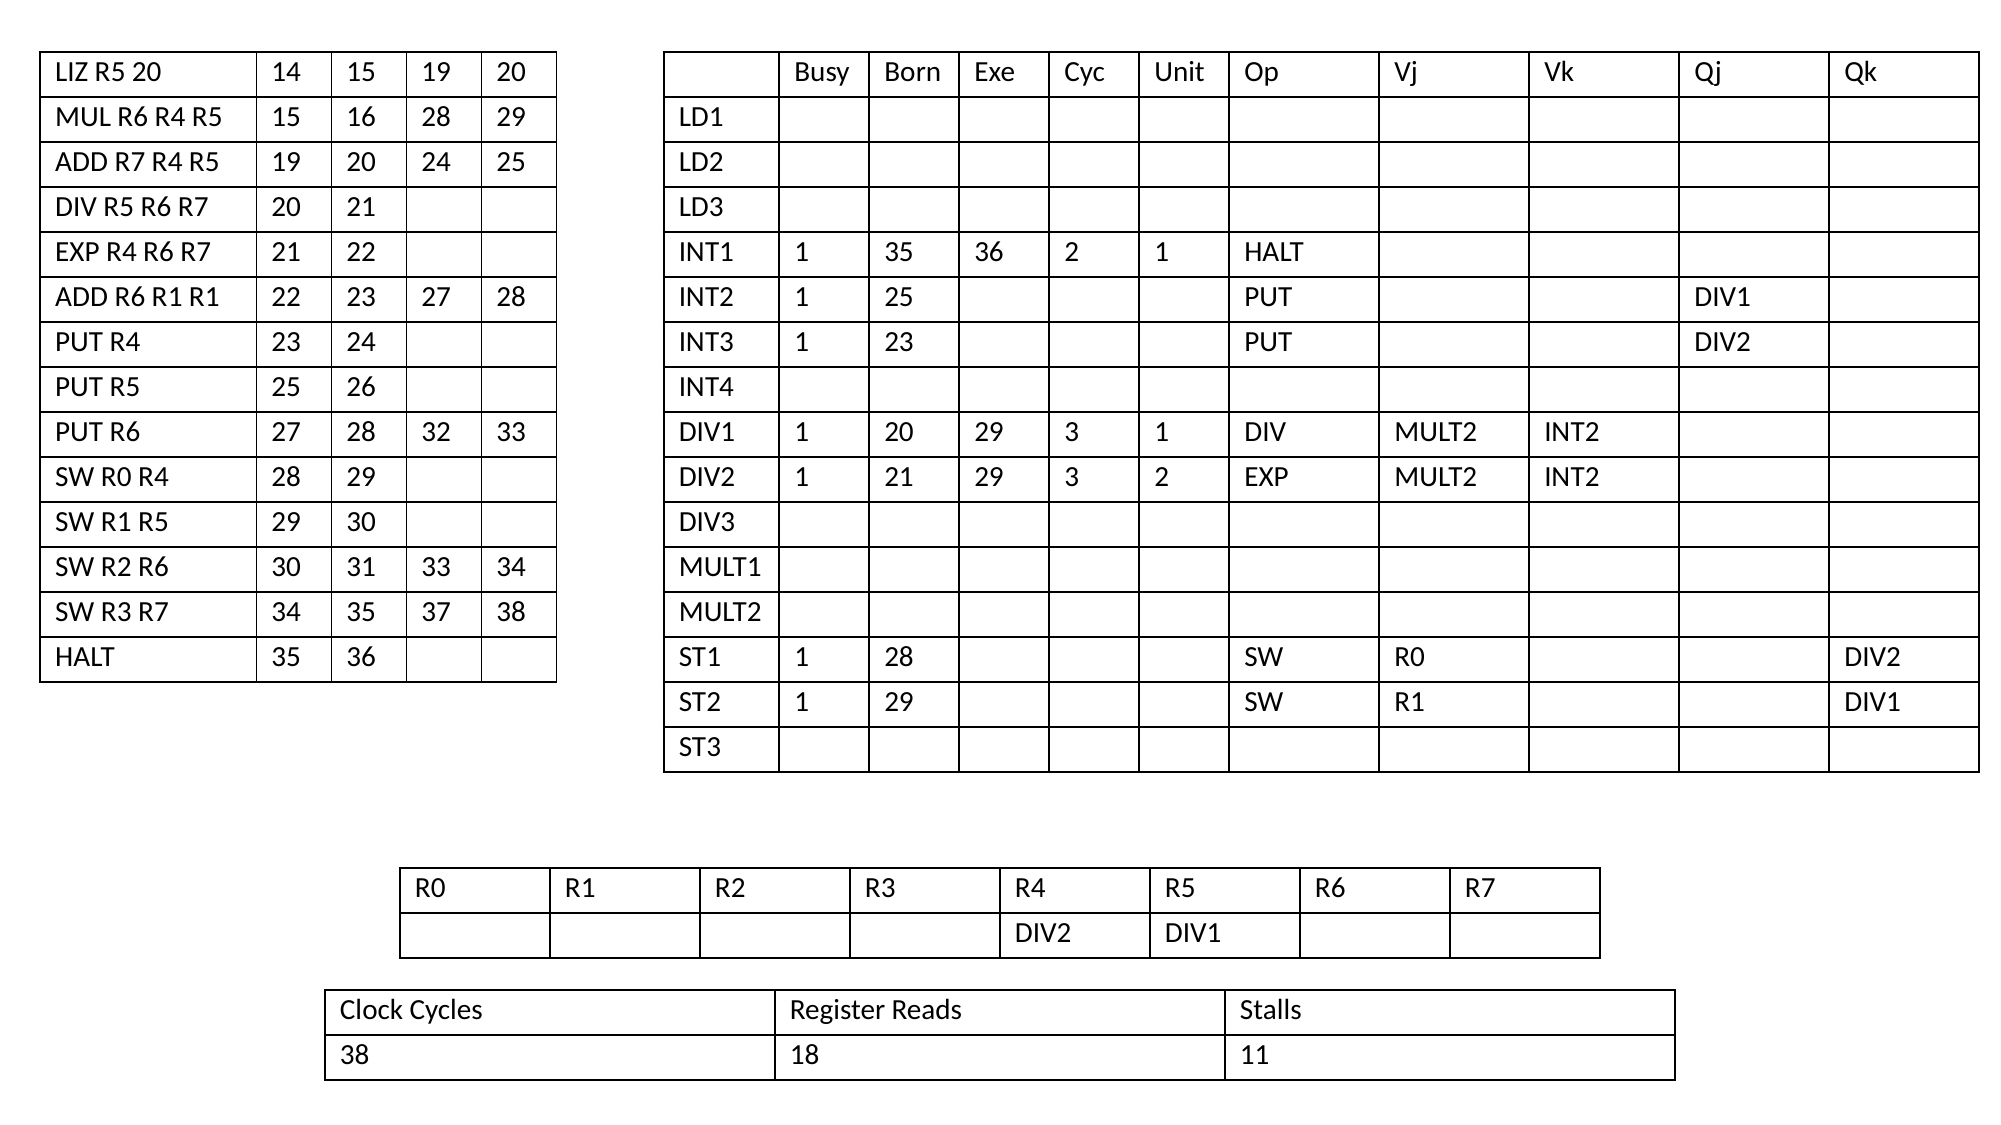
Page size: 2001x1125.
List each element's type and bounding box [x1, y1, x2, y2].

table_cell [1680, 413, 1828, 456]
table_cell [41, 593, 256, 636]
table_cell [1380, 458, 1528, 501]
table_cell [870, 728, 958, 771]
table_cell [407, 323, 481, 366]
table_cell [482, 503, 556, 546]
table_cell [1380, 143, 1528, 186]
table_header [701, 869, 849, 912]
table_cell [1230, 323, 1378, 366]
table_header [1226, 991, 1674, 1034]
table_cell [665, 233, 778, 276]
table_cell [1380, 503, 1528, 546]
table_cell [1050, 278, 1138, 321]
table_cell [407, 143, 481, 186]
table_cell [1001, 914, 1149, 957]
table_cell [870, 368, 958, 411]
table_cell [1140, 413, 1228, 456]
table_cell [41, 98, 256, 141]
table_cell [1140, 368, 1228, 411]
table_header [41, 53, 256, 96]
table_cell [1140, 233, 1228, 276]
table_cell [482, 458, 556, 501]
table_cell [257, 503, 331, 546]
table_header [780, 53, 868, 96]
table_cell [780, 323, 868, 366]
table_cell [1050, 638, 1138, 681]
table_header [1301, 869, 1449, 912]
table_cell [1530, 143, 1678, 186]
table_cell [482, 233, 556, 276]
table_cell [407, 98, 481, 141]
table_header [665, 53, 778, 96]
table_cell [960, 548, 1048, 591]
table_cell [1230, 683, 1378, 726]
table_cell [482, 593, 556, 636]
table_cell [482, 368, 556, 411]
table_cell [332, 503, 406, 546]
table_cell [870, 323, 958, 366]
table_cell [960, 638, 1048, 681]
table_cell [41, 503, 256, 546]
table_cell [257, 368, 331, 411]
table_header [1380, 53, 1528, 96]
table_header [851, 869, 999, 912]
table_cell [780, 233, 868, 276]
table_header [1830, 53, 1978, 96]
table_cell [1530, 98, 1678, 141]
table_cell [665, 413, 778, 456]
table_cell [1680, 458, 1828, 501]
table_cell [1530, 593, 1678, 636]
table_cell [332, 323, 406, 366]
table_cell [257, 638, 331, 681]
table_cell [332, 278, 406, 321]
table_cell [1680, 503, 1828, 546]
table_cell [1230, 143, 1378, 186]
table_cell [870, 503, 958, 546]
table_cell [482, 323, 556, 366]
table_cell [1530, 548, 1678, 591]
table_cell [1380, 98, 1528, 141]
table_cell [1680, 368, 1828, 411]
table_cell [1380, 188, 1528, 231]
table_cell [1380, 413, 1528, 456]
table_cell [1050, 188, 1138, 231]
table_cell [1050, 98, 1138, 141]
table_cell [870, 548, 958, 591]
table_cell [1830, 683, 1978, 726]
table_cell [257, 98, 331, 141]
table_cell [1230, 188, 1378, 231]
table_header [870, 53, 958, 96]
table_cell [1230, 728, 1378, 771]
table_cell [482, 413, 556, 456]
table_cell [326, 1036, 774, 1079]
table_cell [870, 593, 958, 636]
table_cell [960, 98, 1048, 141]
table_cell [1140, 458, 1228, 501]
table_cell [41, 143, 256, 186]
table_cell [1680, 143, 1828, 186]
table_cell [551, 914, 699, 957]
table_cell [665, 728, 778, 771]
table_cell [665, 638, 778, 681]
table_cell [1680, 98, 1828, 141]
table_cell [41, 368, 256, 411]
table_cell [665, 188, 778, 231]
table_cell [1680, 728, 1828, 771]
table_cell [407, 188, 481, 231]
table_cell [1530, 458, 1678, 501]
table_cell [1050, 323, 1138, 366]
table_cell [407, 233, 481, 276]
table_cell [780, 593, 868, 636]
table_cell [1830, 98, 1978, 141]
table_cell [1530, 413, 1678, 456]
table_cell [780, 548, 868, 591]
table_cell [482, 188, 556, 231]
table_cell [780, 503, 868, 546]
table_cell [1530, 638, 1678, 681]
table_cell [1530, 323, 1678, 366]
table_cell [1451, 914, 1599, 957]
table_cell [41, 323, 256, 366]
table_cell [332, 233, 406, 276]
table_cell [1530, 728, 1678, 771]
table_cell [870, 638, 958, 681]
table_cell [1050, 458, 1138, 501]
table_cell [701, 914, 849, 957]
table_cell [1380, 323, 1528, 366]
table_cell [257, 458, 331, 501]
table_cell [870, 458, 958, 501]
table_cell [1230, 413, 1378, 456]
table_cell [332, 368, 406, 411]
table_cell [851, 914, 999, 957]
table_cell [780, 278, 868, 321]
table_cell [1380, 368, 1528, 411]
table_cell [1830, 233, 1978, 276]
table_cell [960, 323, 1048, 366]
table_cell [1530, 368, 1678, 411]
table_cell [1226, 1036, 1674, 1079]
table_cell [482, 548, 556, 591]
table_cell [1830, 548, 1978, 591]
table_cell [1140, 188, 1228, 231]
table_cell [482, 143, 556, 186]
table_cell [407, 413, 481, 456]
table_cell [332, 548, 406, 591]
table_cell [332, 638, 406, 681]
table_header [1230, 53, 1378, 96]
table_header [401, 869, 549, 912]
table_cell [1230, 503, 1378, 546]
table_cell [41, 278, 256, 321]
table_cell [1830, 638, 1978, 681]
table_cell [665, 323, 778, 366]
table_cell [1230, 278, 1378, 321]
table_cell [1530, 233, 1678, 276]
table_cell [780, 188, 868, 231]
table_cell [960, 368, 1048, 411]
table_header [551, 869, 699, 912]
table_cell [665, 683, 778, 726]
table_header [326, 991, 774, 1034]
table_cell [1680, 278, 1828, 321]
table_cell [1830, 728, 1978, 771]
table_cell [960, 233, 1048, 276]
table_header [1050, 53, 1138, 96]
table_header [1001, 869, 1149, 912]
table_cell [257, 278, 331, 321]
table_cell [1050, 413, 1138, 456]
table_cell [407, 368, 481, 411]
table_cell [1230, 593, 1378, 636]
table_cell [407, 278, 481, 321]
table_cell [332, 98, 406, 141]
table_cell [407, 458, 481, 501]
table_cell [960, 683, 1048, 726]
table_cell [780, 413, 868, 456]
table_cell [1230, 368, 1378, 411]
table_cell [407, 593, 481, 636]
table_cell [401, 914, 549, 957]
table_cell [1140, 278, 1228, 321]
table_cell [1230, 233, 1378, 276]
table_cell [482, 638, 556, 681]
table_cell [665, 143, 778, 186]
table_cell [780, 458, 868, 501]
table_cell [780, 368, 868, 411]
table_header [482, 53, 556, 96]
table_cell [1050, 728, 1138, 771]
table_cell [332, 143, 406, 186]
table_cell [1230, 98, 1378, 141]
table_cell [257, 323, 331, 366]
table_header [407, 53, 481, 96]
table_cell [257, 233, 331, 276]
table_cell [665, 548, 778, 591]
table_cell [665, 278, 778, 321]
table_cell [960, 278, 1048, 321]
table_cell [1680, 593, 1828, 636]
table_cell [257, 143, 331, 186]
table_cell [1140, 503, 1228, 546]
table_cell [482, 278, 556, 321]
table_header [1151, 869, 1299, 912]
table_cell [665, 368, 778, 411]
table_cell [780, 143, 868, 186]
table_cell [870, 413, 958, 456]
table_cell [257, 413, 331, 456]
table_cell [1151, 914, 1299, 957]
table_header [960, 53, 1048, 96]
table_cell [1140, 683, 1228, 726]
table_cell [332, 593, 406, 636]
table_cell [1140, 323, 1228, 366]
table_cell [407, 548, 481, 591]
table_cell [960, 728, 1048, 771]
table_cell [960, 593, 1048, 636]
table_cell [1680, 188, 1828, 231]
table_cell [1050, 368, 1138, 411]
table_cell [1830, 593, 1978, 636]
table_header [1140, 53, 1228, 96]
table_cell [407, 638, 481, 681]
table_cell [1230, 638, 1378, 681]
table_cell [257, 593, 331, 636]
table_cell [407, 503, 481, 546]
table_cell [1830, 278, 1978, 321]
table_cell [41, 233, 256, 276]
table_cell [870, 188, 958, 231]
table_header [1530, 53, 1678, 96]
table_cell [1530, 278, 1678, 321]
table_cell [1050, 548, 1138, 591]
table_cell [780, 728, 868, 771]
table_cell [1050, 683, 1138, 726]
table_cell [1380, 638, 1528, 681]
table_cell [1380, 683, 1528, 726]
table_cell [1050, 233, 1138, 276]
table_cell [1380, 278, 1528, 321]
table_cell [960, 143, 1048, 186]
table_cell [1380, 233, 1528, 276]
table_cell [332, 458, 406, 501]
table_header [257, 53, 331, 96]
table_cell [780, 638, 868, 681]
table_cell [1050, 593, 1138, 636]
table_cell [1301, 914, 1449, 957]
table_cell [1680, 548, 1828, 591]
table_cell [960, 188, 1048, 231]
table_cell [1140, 728, 1228, 771]
table_cell [1230, 458, 1378, 501]
table_cell [482, 98, 556, 141]
table_cell [1680, 683, 1828, 726]
table_cell [41, 458, 256, 501]
table_cell [1380, 728, 1528, 771]
table_cell [41, 548, 256, 591]
table_cell [41, 188, 256, 231]
table_header [1451, 869, 1599, 912]
table_cell [1830, 458, 1978, 501]
table_cell [41, 413, 256, 456]
table_cell [960, 503, 1048, 546]
table_header [776, 991, 1224, 1034]
table_cell [1830, 188, 1978, 231]
table_cell [1680, 638, 1828, 681]
table_cell [41, 638, 256, 681]
table_cell [1140, 638, 1228, 681]
table_cell [1680, 233, 1828, 276]
table_cell [1830, 323, 1978, 366]
table_cell [1050, 503, 1138, 546]
table_cell [1830, 143, 1978, 186]
table_header [1680, 53, 1828, 96]
table_cell [1380, 548, 1528, 591]
table_cell [870, 98, 958, 141]
table_cell [332, 188, 406, 231]
table_cell [776, 1036, 1224, 1079]
table_cell [960, 458, 1048, 501]
table_cell [665, 593, 778, 636]
table_cell [870, 233, 958, 276]
table_cell [780, 683, 868, 726]
table_cell [665, 98, 778, 141]
table_cell [665, 503, 778, 546]
table_cell [1530, 503, 1678, 546]
table_cell [870, 143, 958, 186]
table_cell [1530, 683, 1678, 726]
table_cell [1140, 143, 1228, 186]
table_cell [1830, 413, 1978, 456]
table_cell [1830, 503, 1978, 546]
table_cell [960, 413, 1048, 456]
table_cell [1830, 368, 1978, 411]
table_cell [780, 98, 868, 141]
table_cell [1140, 593, 1228, 636]
table_cell [870, 683, 958, 726]
table_cell [1380, 593, 1528, 636]
table_cell [1140, 548, 1228, 591]
table_cell [1680, 323, 1828, 366]
table_cell [870, 278, 958, 321]
table_cell [332, 413, 406, 456]
table_cell [665, 458, 778, 501]
table_cell [1230, 548, 1378, 591]
table_cell [1530, 188, 1678, 231]
table_cell [1050, 143, 1138, 186]
table_cell [1140, 98, 1228, 141]
table_cell [257, 188, 331, 231]
table_cell [257, 548, 331, 591]
table_header [332, 53, 406, 96]
